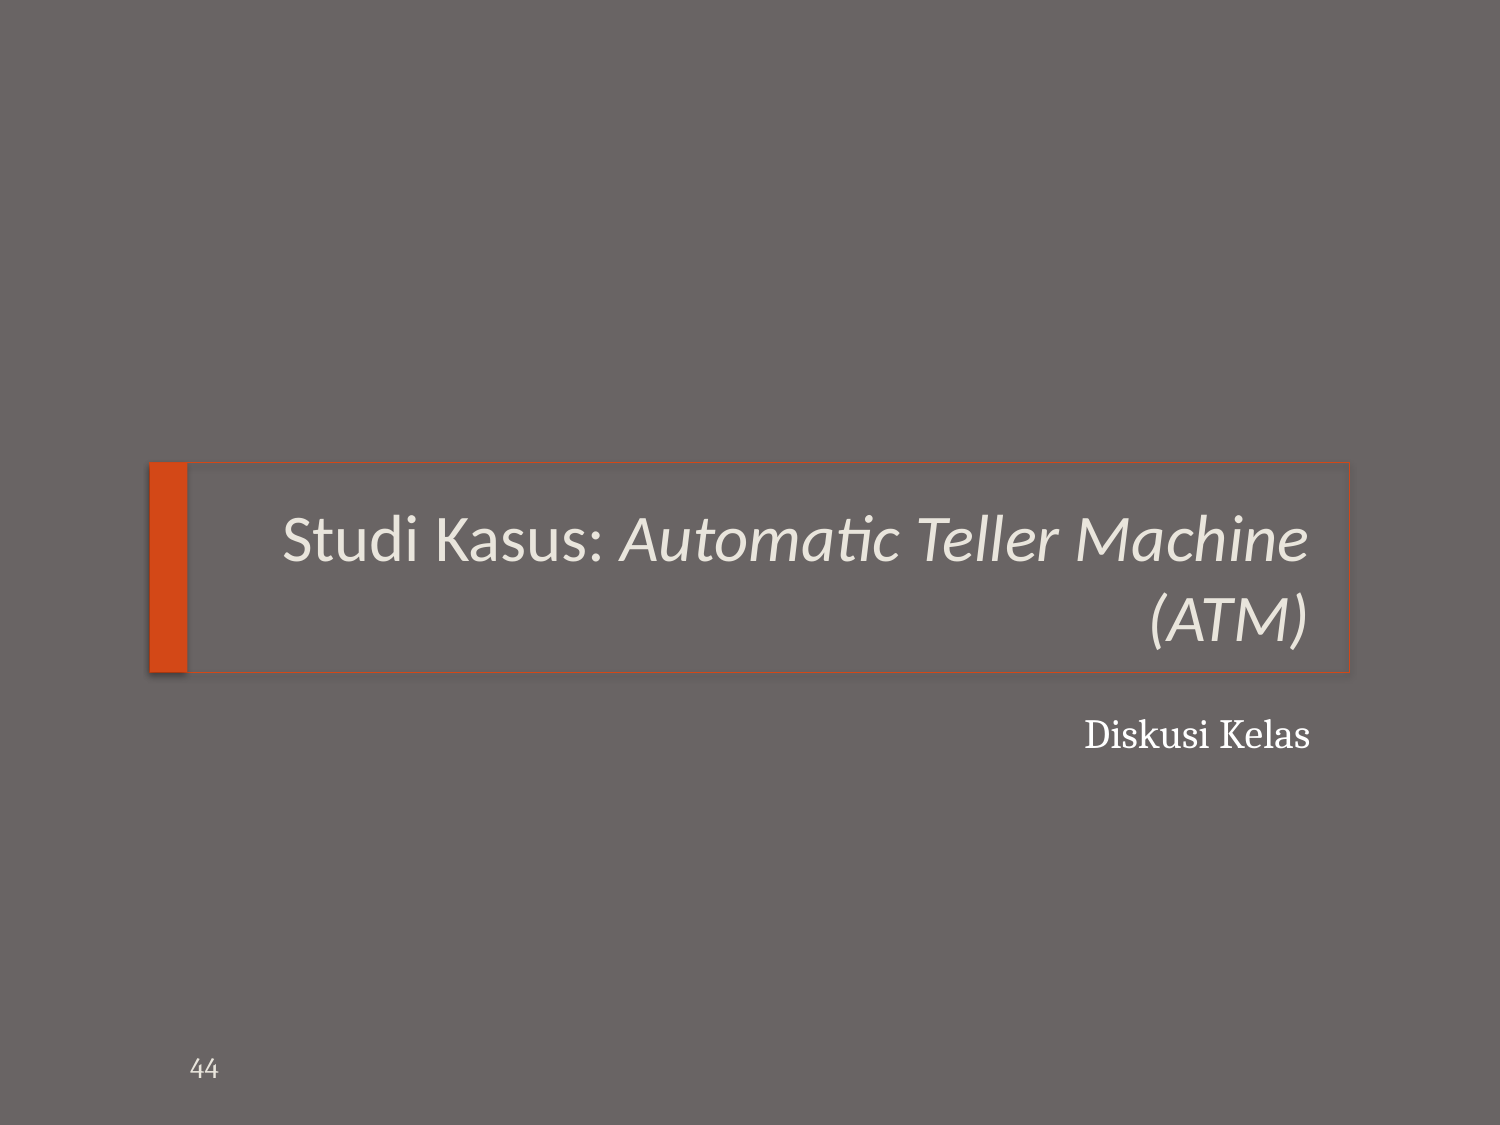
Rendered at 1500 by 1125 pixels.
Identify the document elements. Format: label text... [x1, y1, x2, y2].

title Studi Kasus: Automatic Teller Machine (ATM) [200, 487, 1325, 663]
list Diskusi Kelas [212, 699, 1325, 888]
slide_number 44 [175, 1042, 425, 1103]
